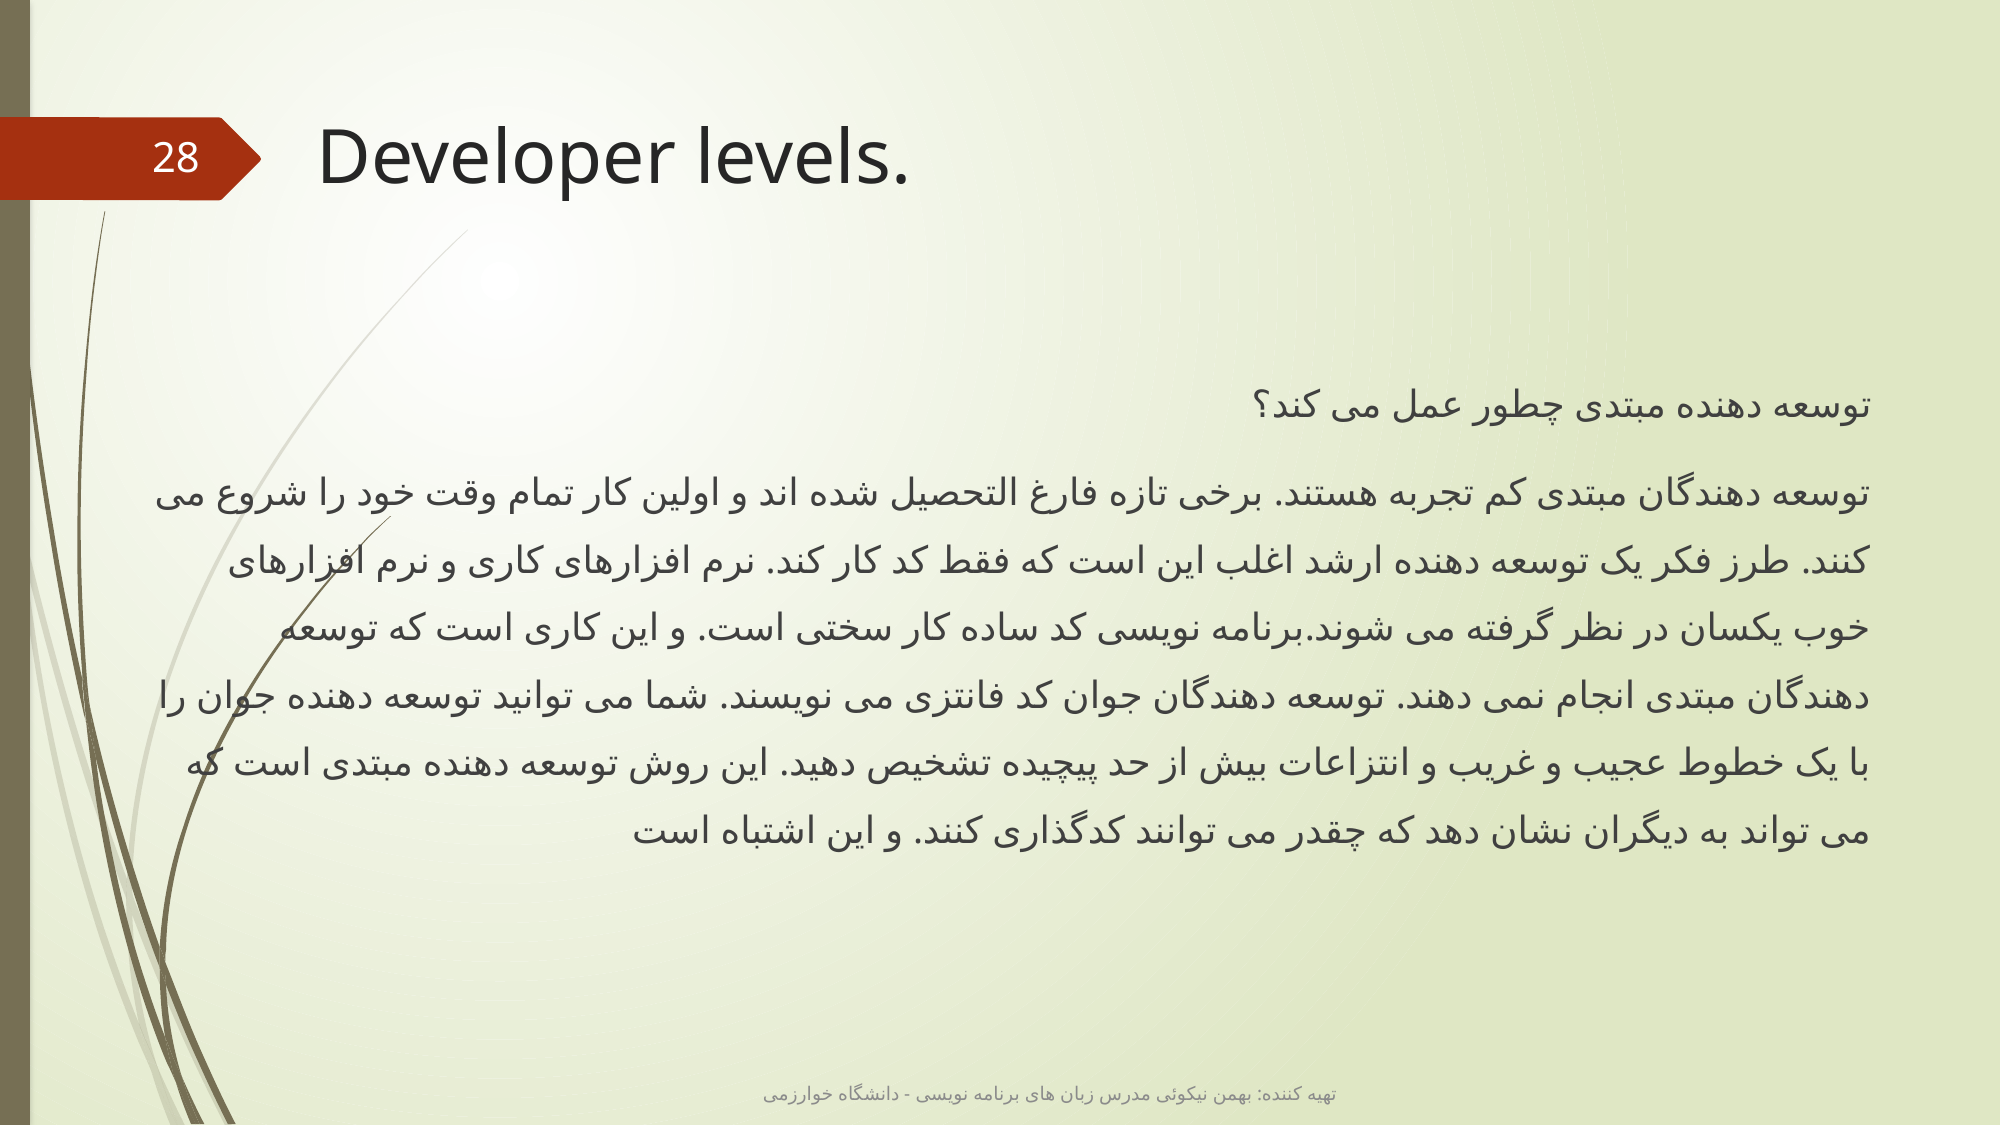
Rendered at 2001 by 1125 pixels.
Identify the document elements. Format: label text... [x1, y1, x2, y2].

title Developer levels. [301, 100, 1764, 311]
slide_number 28 [87, 129, 216, 190]
list توسعه دهنده مبتدی چطور عمل می کند؟ توسعه دهندگان مبتدی کم تجربه هستند. برخی تازه فارغ التحصیل شده اند و اولین کار تمام وقت خود را شروع می کنند. طرز فکر یک توسعه دهنده ارشد اغلب این است که فقط کد کار کند. نرم افزارهای کاری و نرم افزارهای خوب یکسان در نظر گرفته می شوند.برنامه نویسی کد ساده کار سختی است. و این کاری است که توسعه دهندگان مبتدی انجام نمی دهند. توسعه دهندگان جوان کد فانتزی می نویسند. شما می توانید توسعه دهنده جوان را با یک خطوط عجیب و غریب و انتزاعات بیش از حد پیچیده تشخیص دهید. این روش توسعه دهنده مبتدی است که می تواند به دیگران نشان دهد که چقدر می توانند کدگذاری کنند. و این اشتباه است [136, 350, 1888, 970]
footer تهیه کننده: بهمن نیکوئی مدرس زبان های برنامه نویسی - دانشگاه خوارزمی [424, 1064, 1675, 1124]
